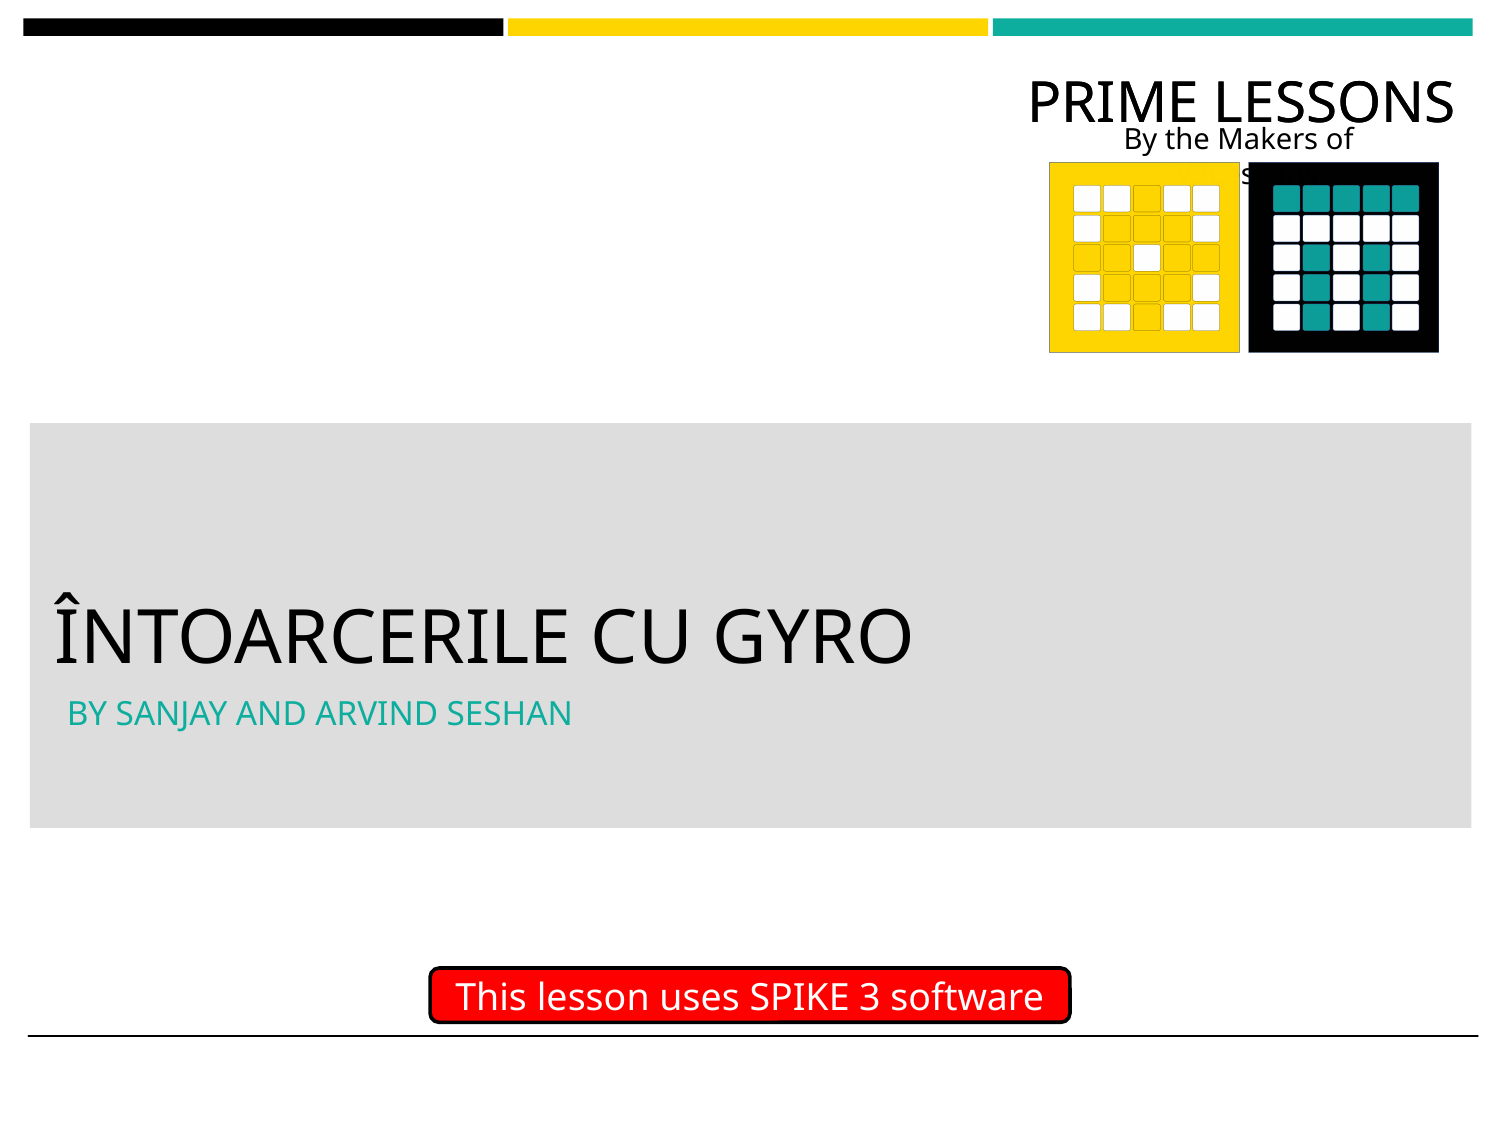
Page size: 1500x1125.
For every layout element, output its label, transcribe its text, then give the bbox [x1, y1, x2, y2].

subtitle BY SANJAY AND ARVIND SESHAN [51, 685, 994, 782]
text_box This lesson uses SPIKE 3 software [430, 968, 1070, 1023]
title ÎNTOARCERILE CU GYRO [39, 439, 1439, 686]
picture [1049, 162, 1240, 353]
picture [1248, 162, 1439, 353]
